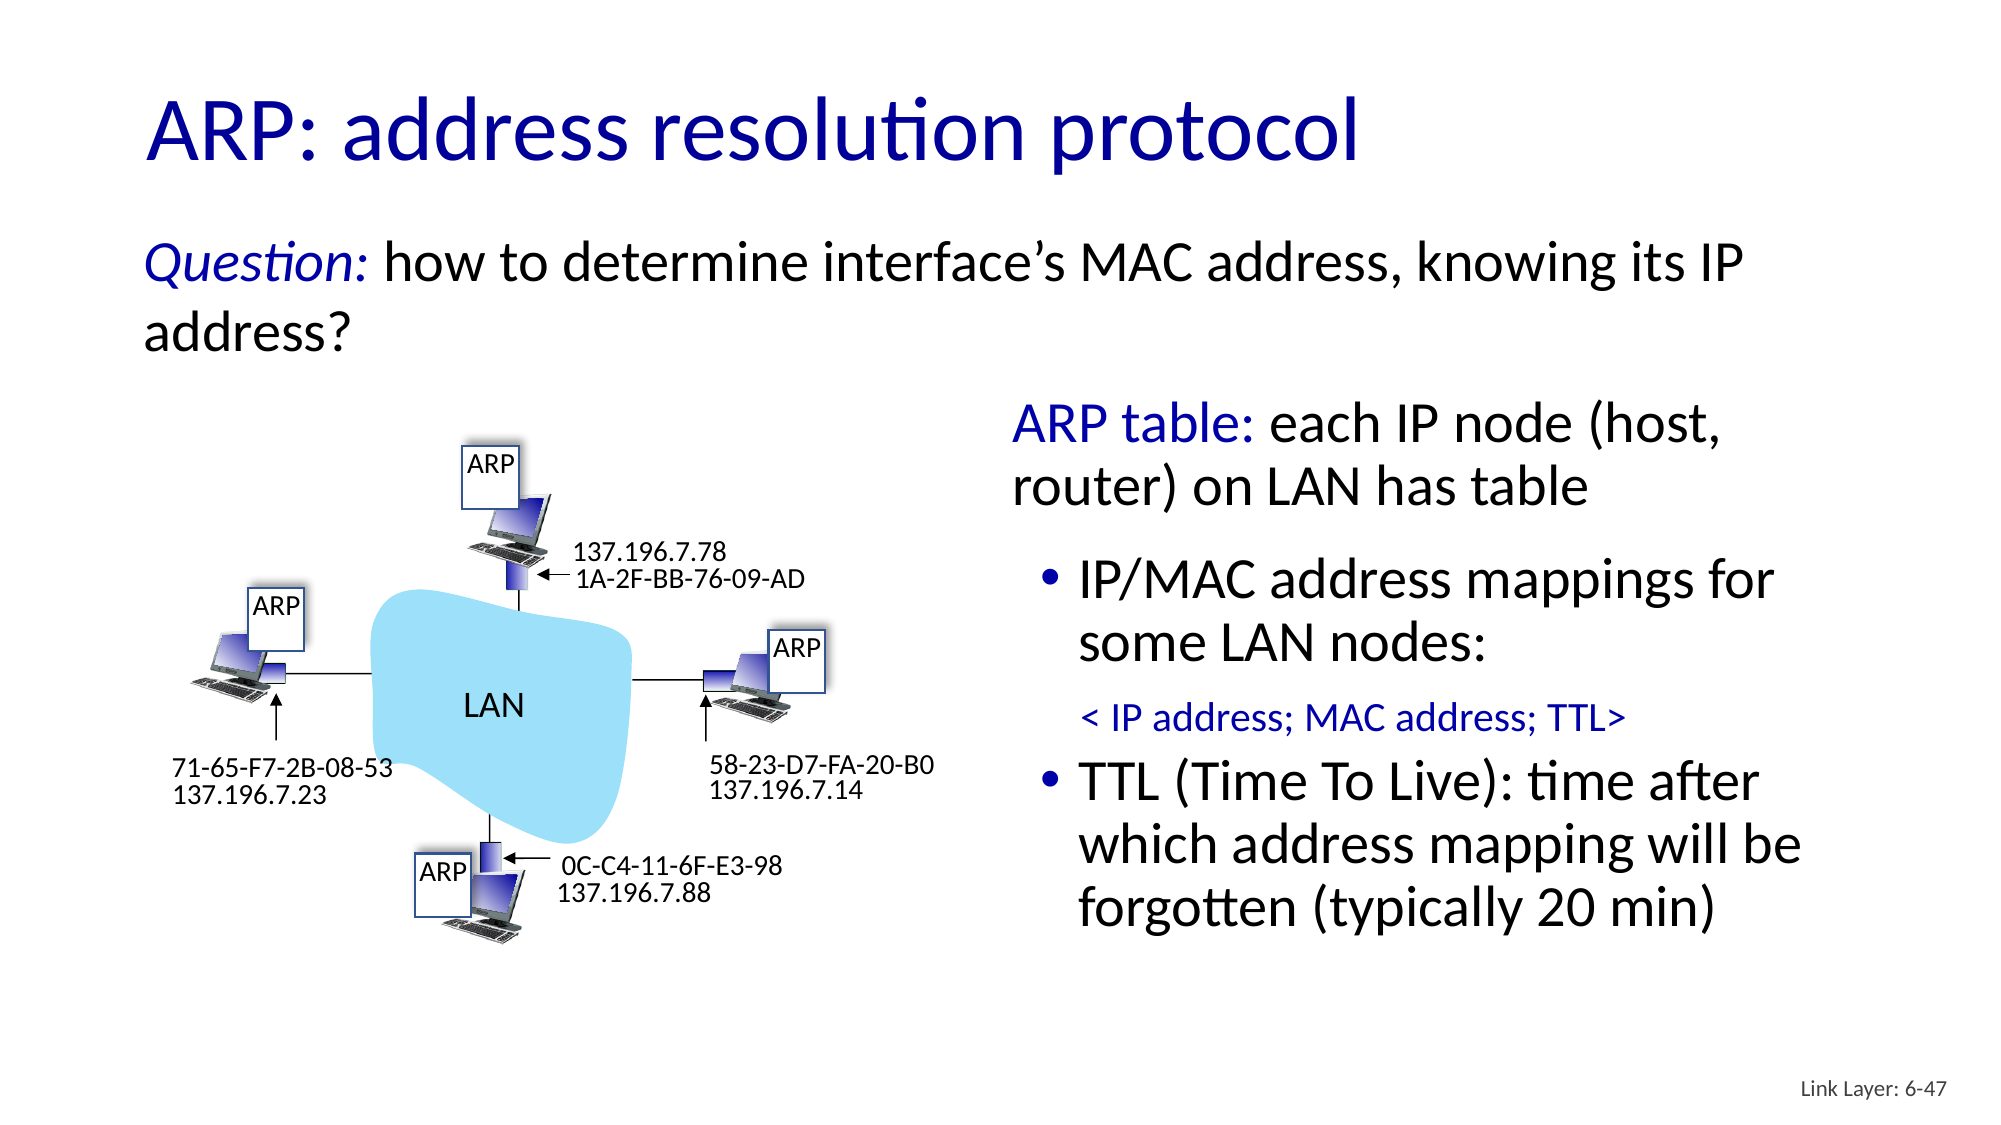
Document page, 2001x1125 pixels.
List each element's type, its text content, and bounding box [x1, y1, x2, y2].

text_box ARP table: each IP node (host, router) on LAN has table [997, 384, 1850, 541]
slide_number Link Layer: 6-47 [1512, 1056, 1963, 1117]
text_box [155, 490, 951, 950]
text_box Question: how to determine interface’s MAC address, knowing its IP address? [129, 215, 1940, 371]
title ARP: address resolution protocol [131, 57, 1857, 205]
text_box IP/MAC address mappings for some LAN nodes: < IP address; MAC address; TTL> TTL (Time To Live): time after which address mapping will be forgotten (typically 20 min) [949, 541, 1847, 1018]
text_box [237, 436, 837, 917]
